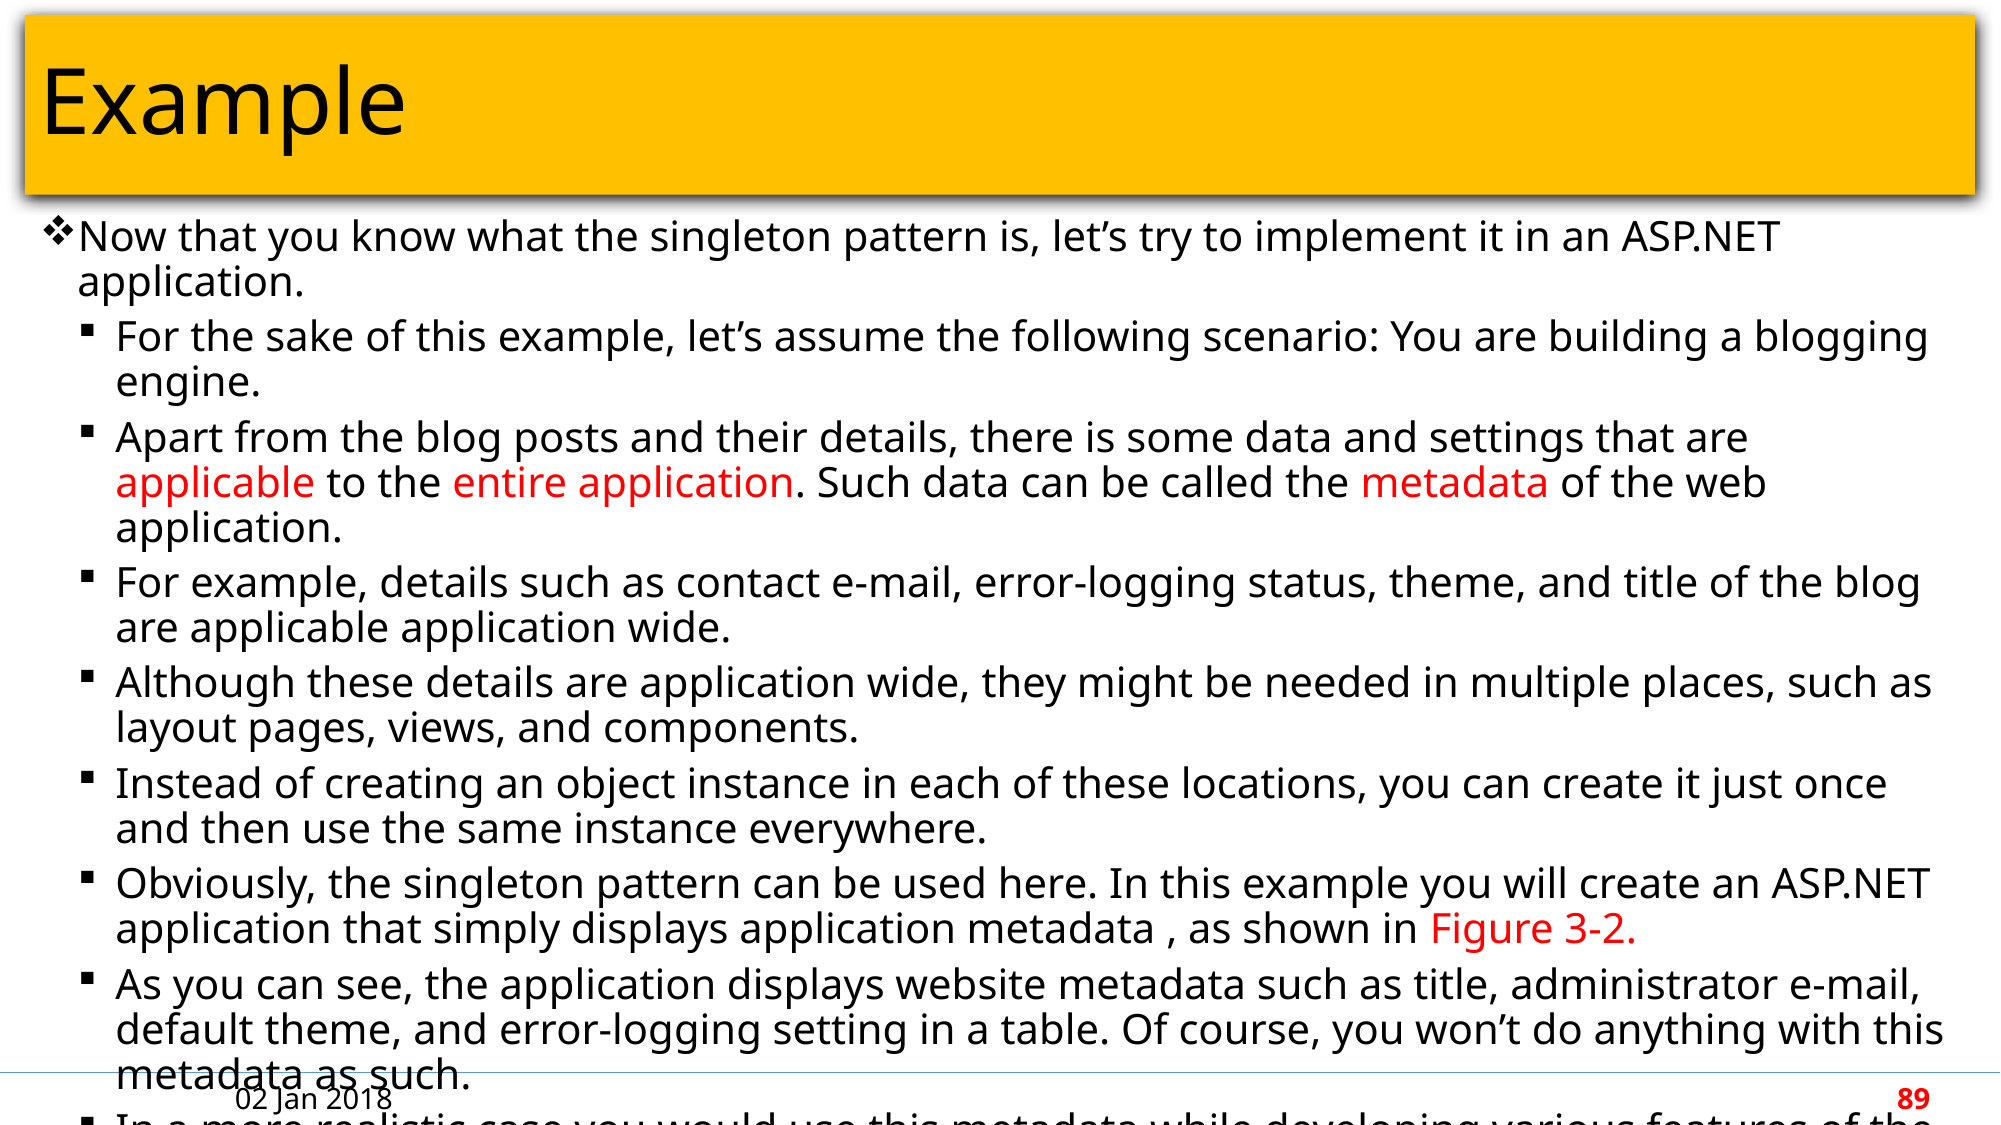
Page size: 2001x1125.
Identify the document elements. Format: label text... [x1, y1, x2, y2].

slide_number 89 [1495, 1072, 1946, 1115]
title Example [24, 14, 1975, 195]
list Now that you know what the singleton pattern is, let’s try to implement it in an ASP.NET application. For the sake of this example, let’s assume the following scenario: You are building a blogging engine. Apart from the blog posts and their details, there is some data and settings that are applicable to the entire application. Such data can be called the metadata of the web application. For example, details such as contact e-mail, error-logging status, theme, and title of the blog are applicable application wide. Although these details are application wide, they might be needed in multiple places, such as layout pages, views, and components. Instead of creating an object instance in each of these locations, you can create it just once and then use the same instance everywhere. Obviously, the singleton pattern can be used here. In this example you will create an ASP.NET application that simply displays application metadata , as shown in Figure 3-2. As you can see, the application displays website metadata such as title, administrator e-mail, default theme, and error-logging setting in a table. Of course, you won’t do anything with this metadata as such. In a more realistic case you would use this metadata while developing various features of the application, such as a contact form or theme. [24, 208, 1975, 1063]
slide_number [220, 1072, 671, 1115]
